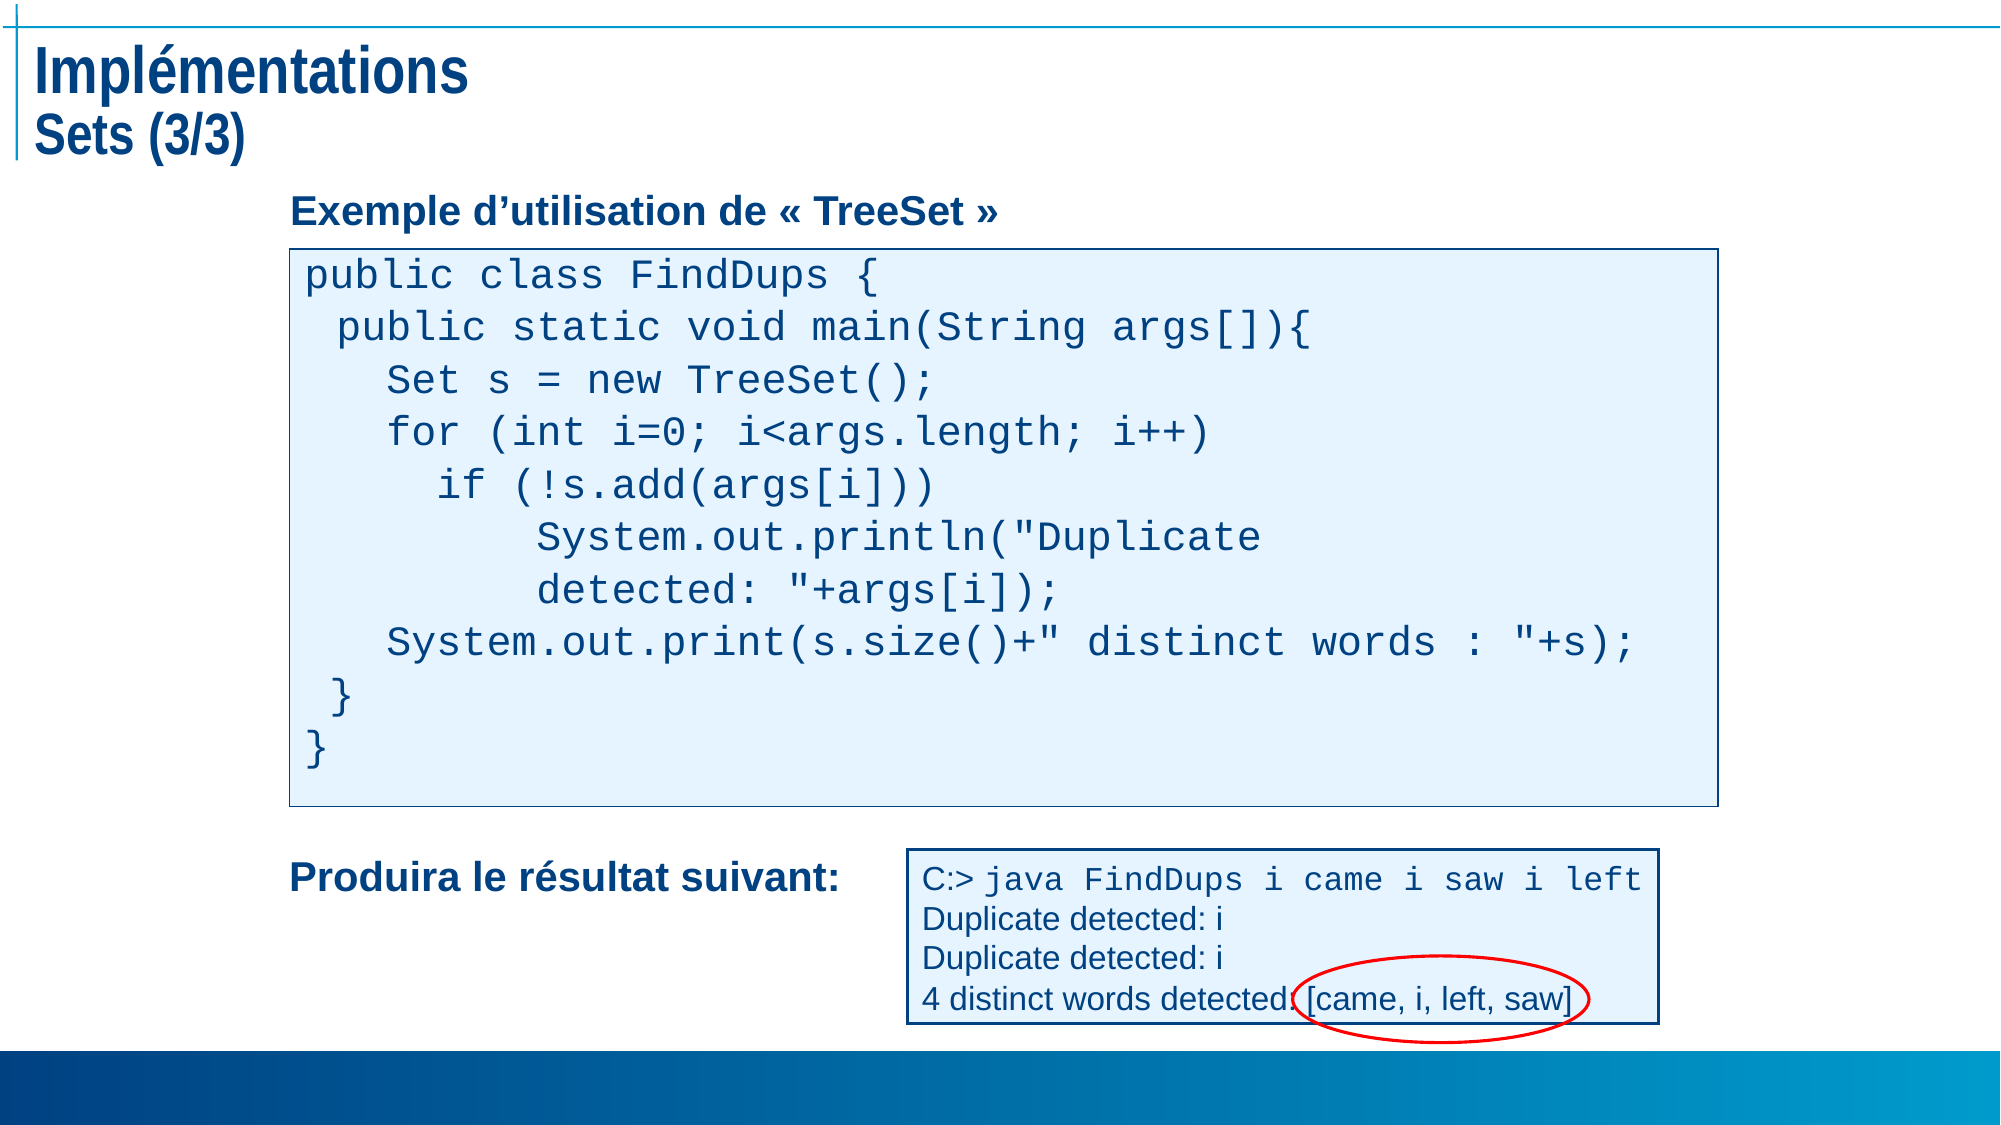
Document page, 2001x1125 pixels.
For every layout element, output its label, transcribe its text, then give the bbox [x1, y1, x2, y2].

text_box public class FindDups { public static void main(String args[]){ Set s = new TreeSet(); for (int i=0; i<args.length; i++) if (!s.add(args[i])) System.out.println("Duplicate detected: "+args[i]); System.out.print(s.size()+" distinct words : "+s); } } [289, 248, 1718, 807]
text_box C:> java FindDups i came i saw i left Duplicate detected: i Duplicate detected: i 4 distinct words detected: [came, i, left, saw] [907, 849, 1659, 1024]
text_box Produira le résultat suivant: [274, 842, 879, 922]
title Implémentations Sets (3/3) [19, 33, 1987, 185]
text_box [1292, 955, 1589, 1043]
list Exemple d’utilisation de « TreeSet » [275, 176, 1725, 256]
picture [933, 1051, 943, 1125]
